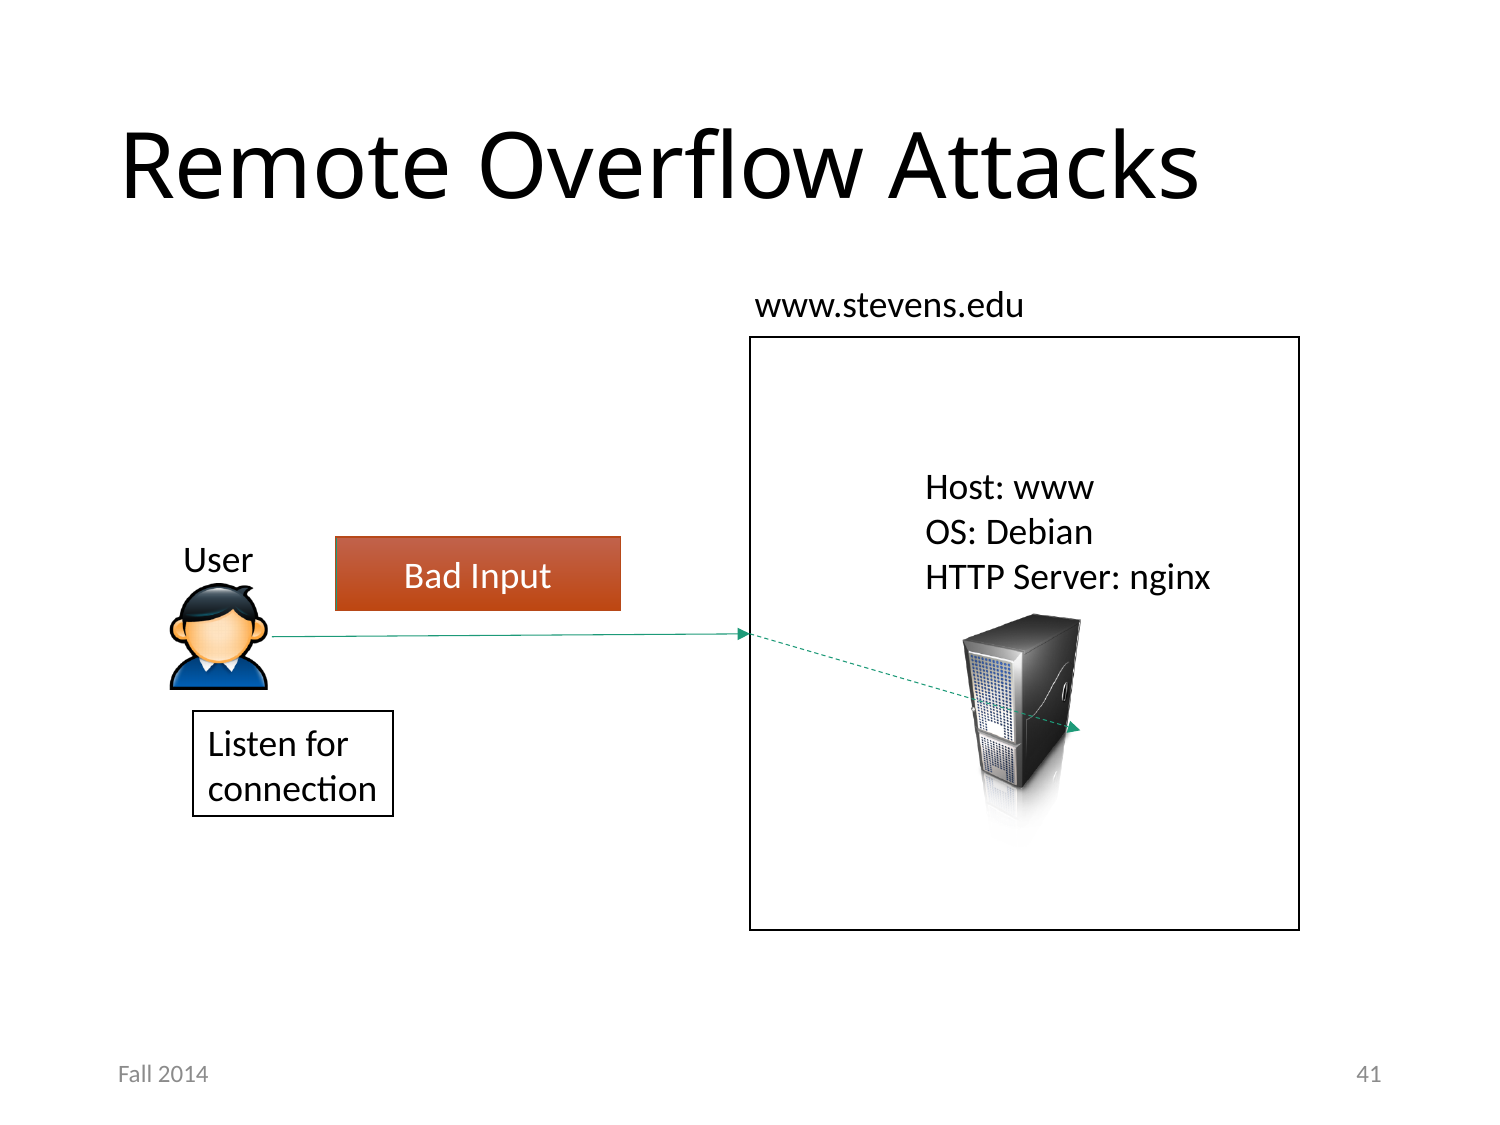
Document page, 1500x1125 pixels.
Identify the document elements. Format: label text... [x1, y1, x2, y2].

slide_number Fall 2014 [103, 1042, 441, 1103]
text_box [749, 336, 1300, 931]
text_box Host: www OS: Debian HTTP Server: nginx [910, 454, 1227, 605]
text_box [749, 633, 962, 731]
text_box Listen for connection [192, 710, 394, 817]
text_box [271, 633, 749, 637]
text_box www.stevens.edu [739, 272, 1040, 333]
text_box Bad Input [335, 536, 621, 611]
slide_number 41 [1059, 1042, 1397, 1103]
title Remote Overflow Attacks [103, 59, 1397, 278]
picture [961, 613, 1081, 848]
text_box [165, 527, 272, 690]
